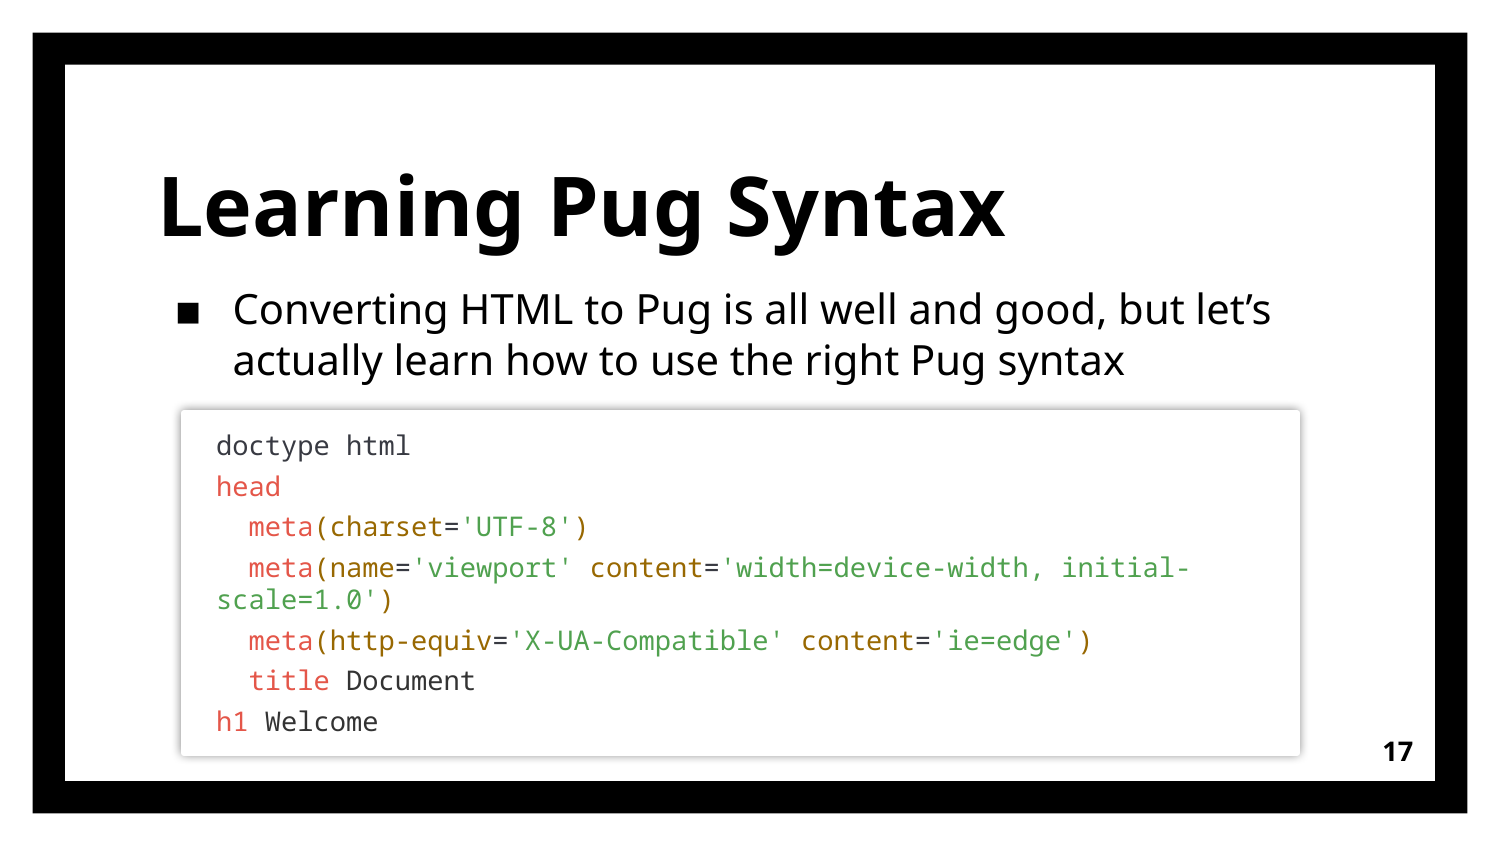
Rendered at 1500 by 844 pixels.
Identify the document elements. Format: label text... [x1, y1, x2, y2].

text_box doctype html head meta(charset='UTF-8') meta(name='viewport' content='width=device-width, initial-scale=1.0') meta(http-equiv='X-UA-Compatible' content='ie=edge') title Document h1 Welcome [183, 413, 1298, 753]
list Converting HTML to Pug is all well and good, but let’s actually learn how to use the right Pug syntax [142, 268, 1358, 752]
slide_number 17 [1338, 720, 1429, 786]
title Learning Pug Syntax [142, 139, 1339, 268]
